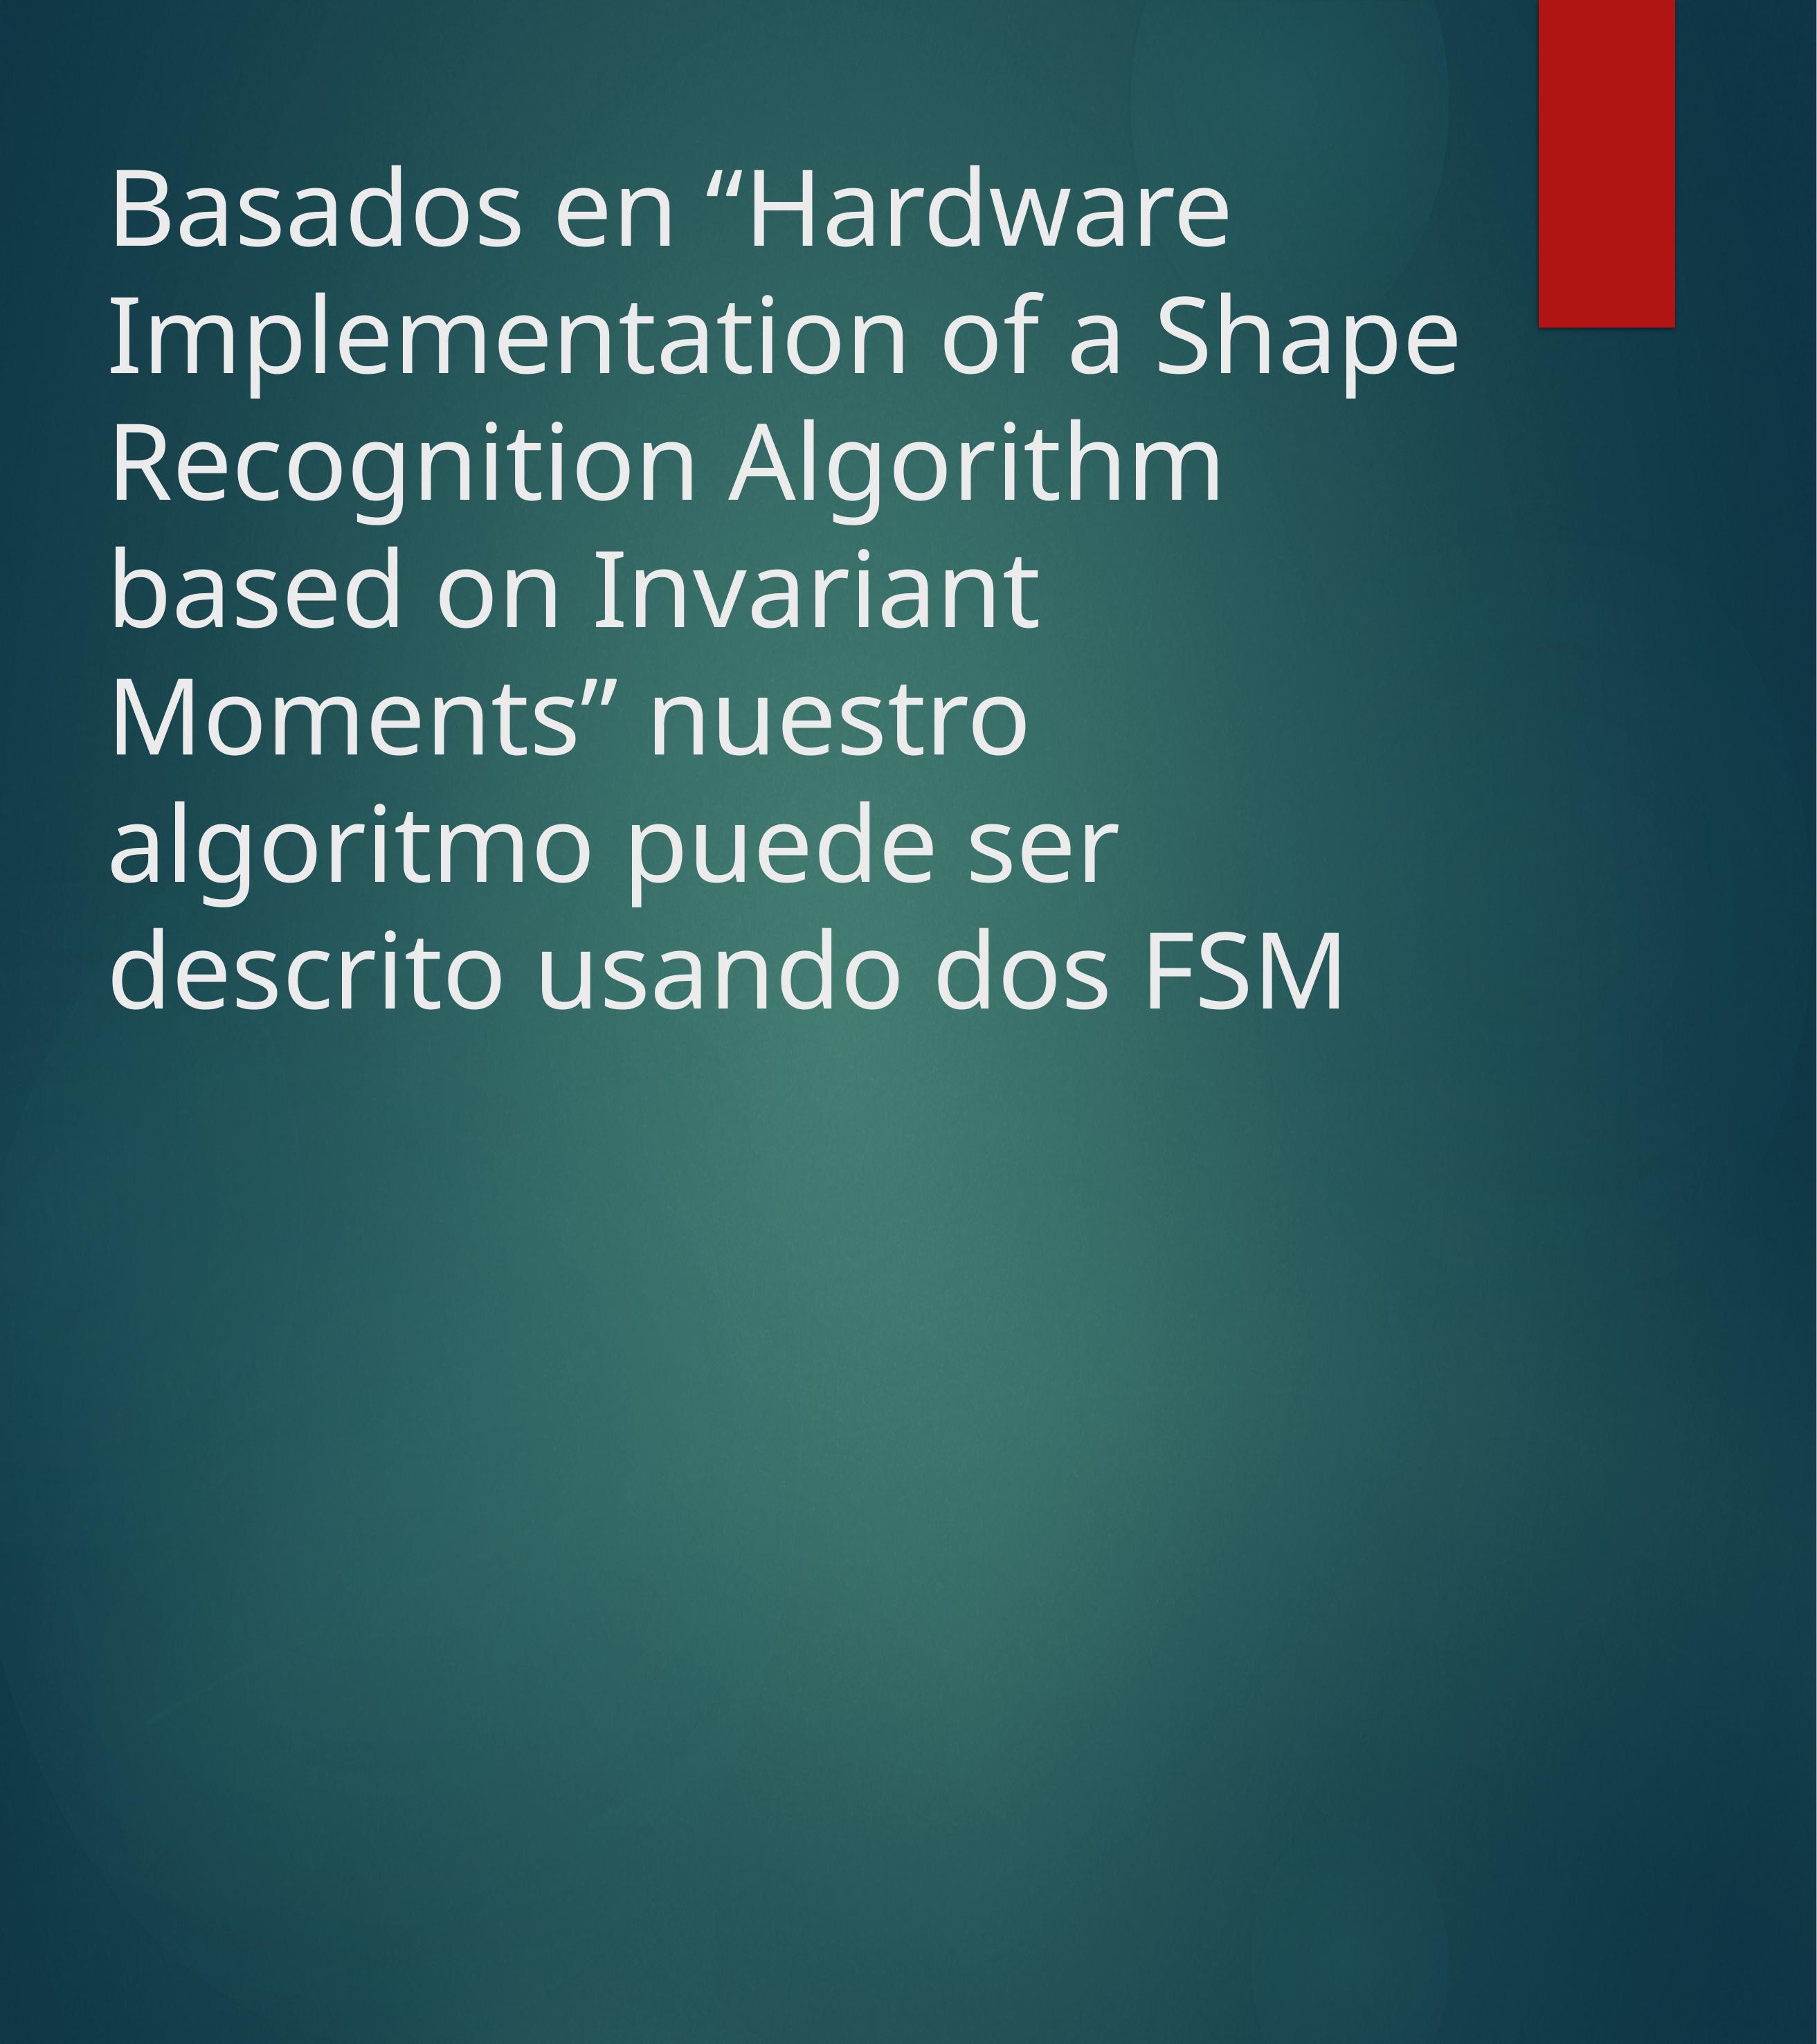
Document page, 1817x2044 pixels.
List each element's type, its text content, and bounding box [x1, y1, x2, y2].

title Basados en “Hardware Implementation of a Shape Recognition Algorithm based on Invariant Moments” nuestro algoritmo puede ser descrito usando dos FSM [96, 134, 1499, 552]
